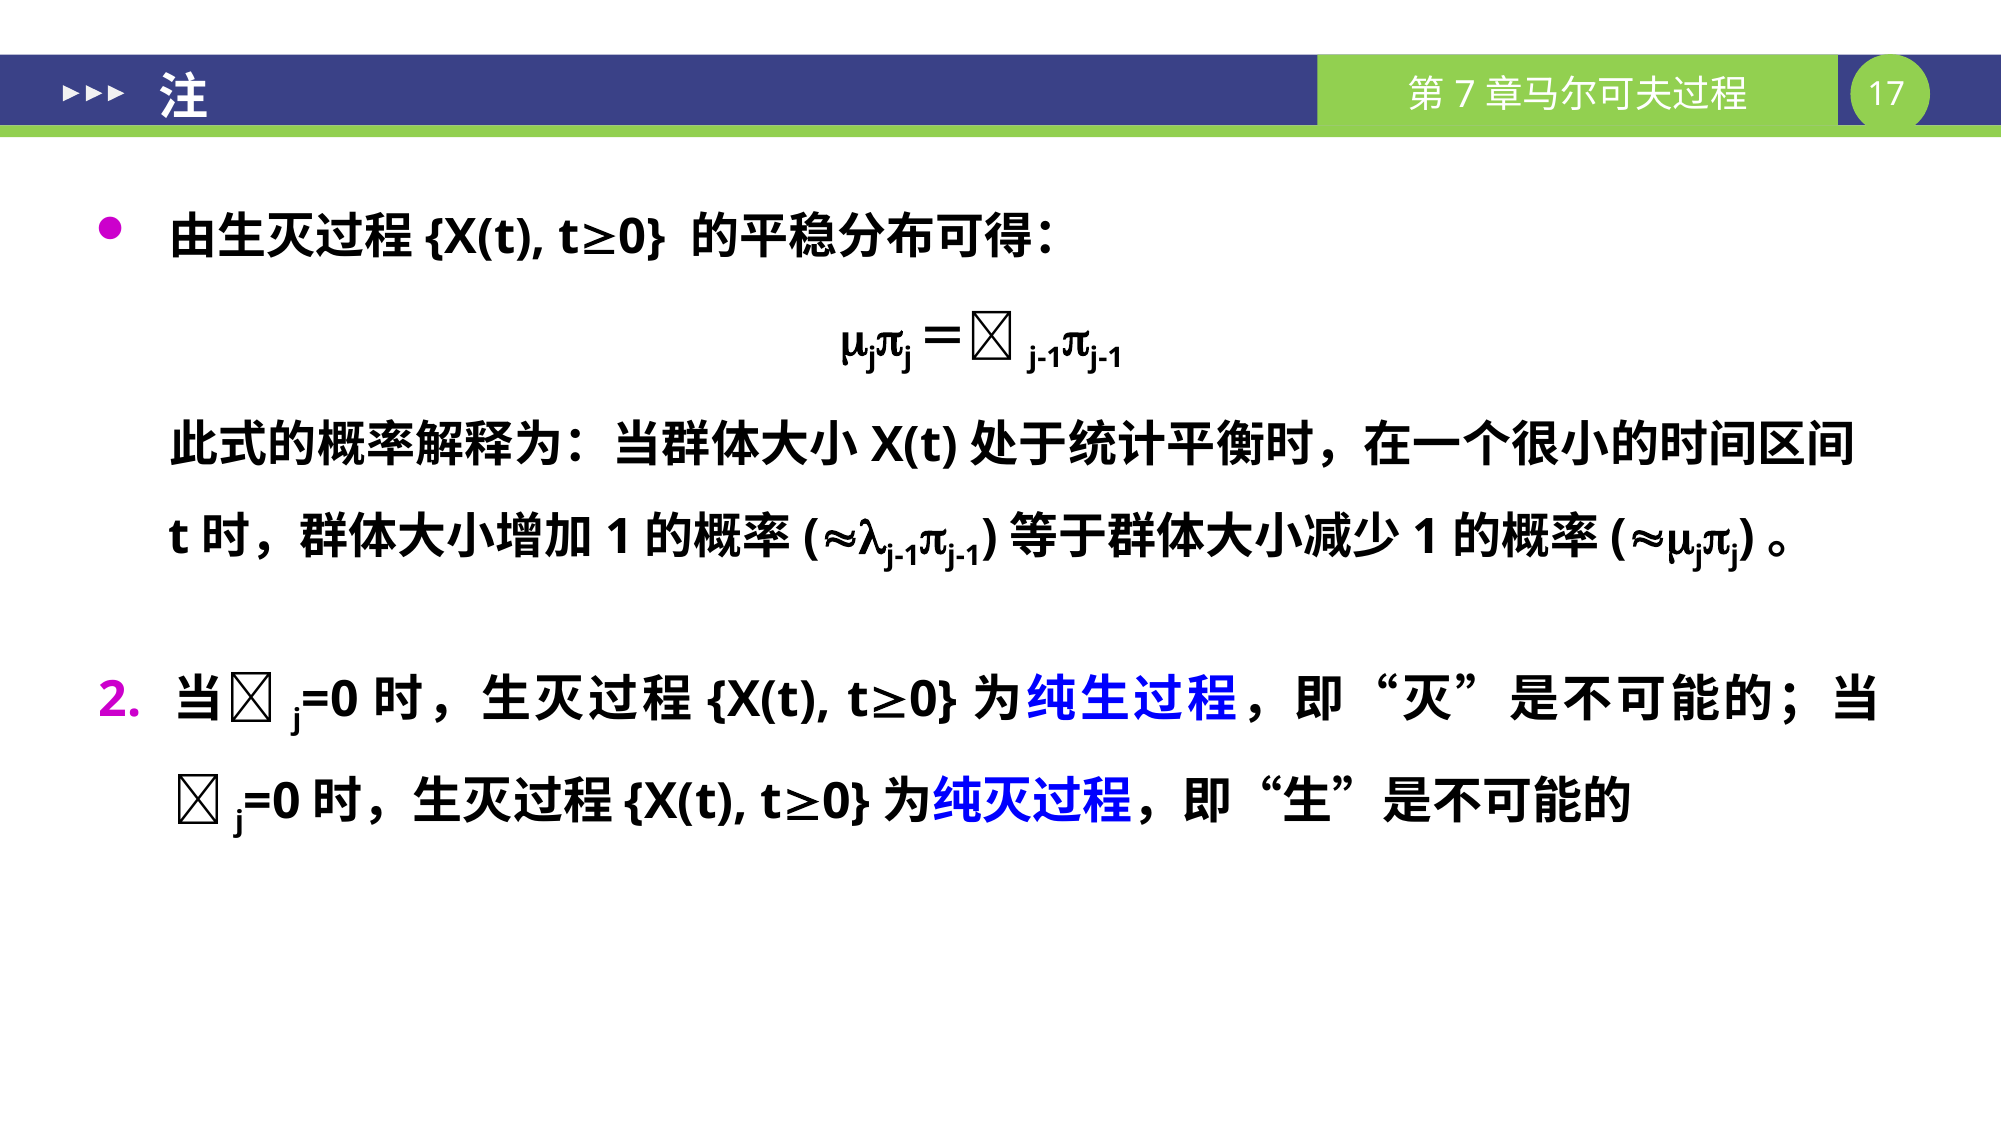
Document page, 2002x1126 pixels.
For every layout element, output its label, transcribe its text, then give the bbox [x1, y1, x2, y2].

text_box 当j=0时，生灭过程{X(t), t0}为纯生过程，即“灭”是不可能的；当j=0时，生灭过程{X(t), t0}为纯灭过程，即“生”是不可能的 [83, 625, 1896, 845]
list 由生灭过程{X(t), t0} 的平稳分布可得： jj＝j-1j-1 此式的概率解释为：当群体大小X(t)处于统计平衡时，在一个很小的时间区间t时，群体大小增加1的概率(j-1j-1)等于群体大小减少1的概率(jj)。 [75, 164, 1888, 588]
title 注 [138, 22, 1408, 164]
